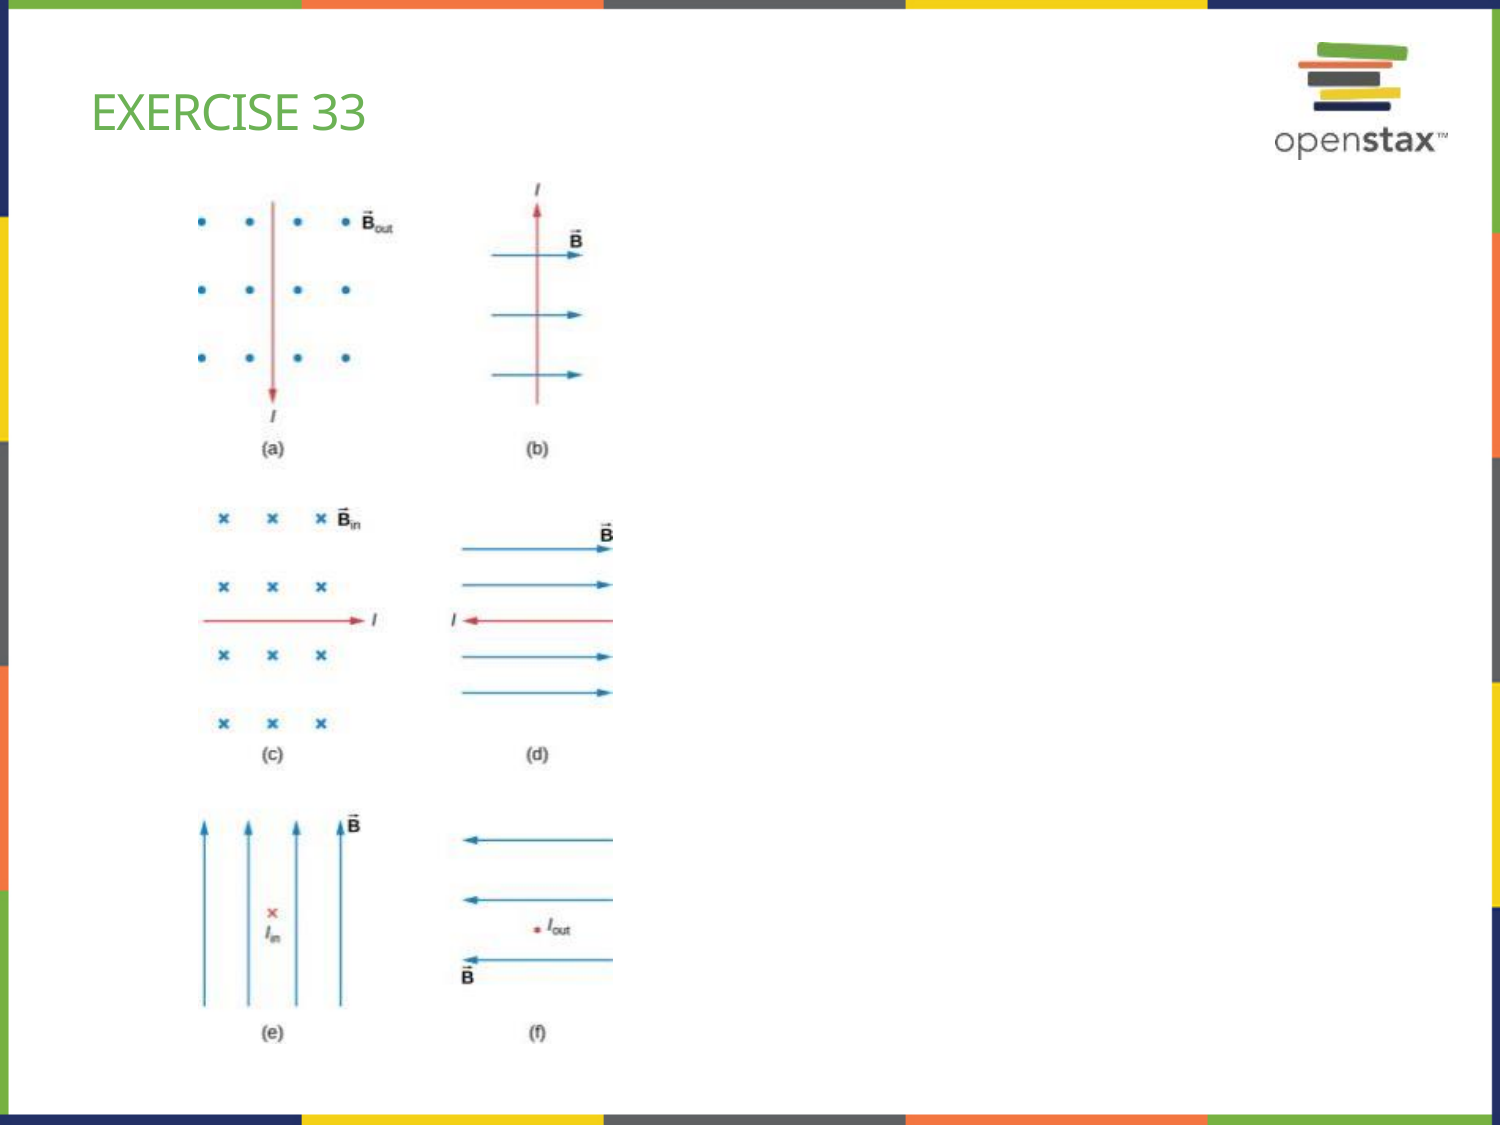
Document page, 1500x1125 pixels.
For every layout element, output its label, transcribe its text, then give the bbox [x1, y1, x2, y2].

title Exercise 33 [75, 39, 1275, 148]
picture [0, 0, 1500, 1125]
